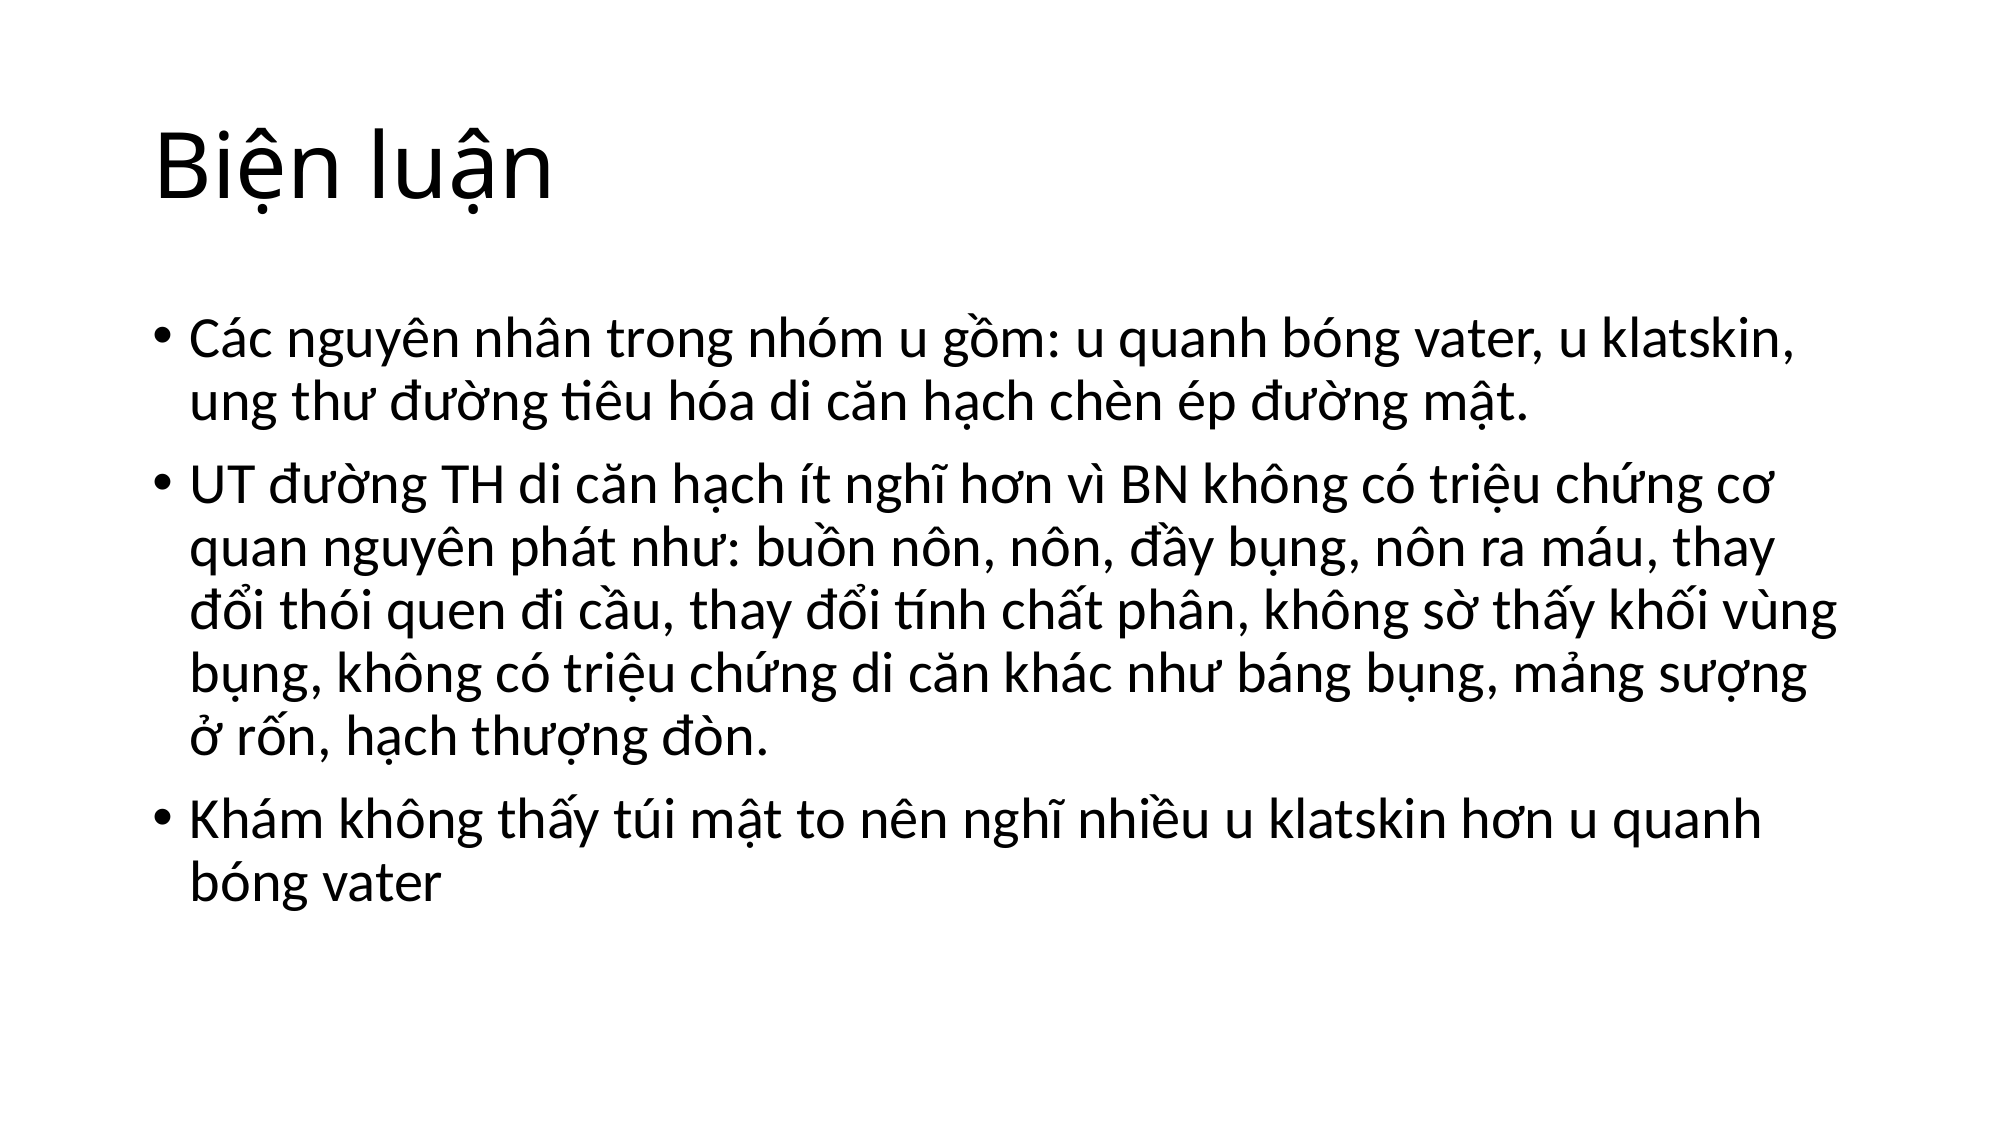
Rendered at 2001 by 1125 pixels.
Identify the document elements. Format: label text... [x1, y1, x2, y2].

list Các nguyên nhân trong nhóm u gồm: u quanh bóng vater, u klatskin, ung thư đường tiêu hóa di căn hạch chèn ép đường mật. UT đường TH di căn hạch ít nghĩ hơn vì BN không có triệu chứng cơ quan nguyên phát như: buồn nôn, nôn, đầy bụng, nôn ra máu, thay đổi thói quen đi cầu, thay đổi tính chất phân, không sờ thấy khối vùng bụng, không có triệu chứng di căn khác như báng bụng, mảng sượng ở rốn, hạch thượng đòn. Khám không thấy túi mật to nên nghĩ nhiều u klatskin hơn u quanh bóng vater [137, 299, 1863, 1014]
title Biện luận [137, 59, 1863, 278]
